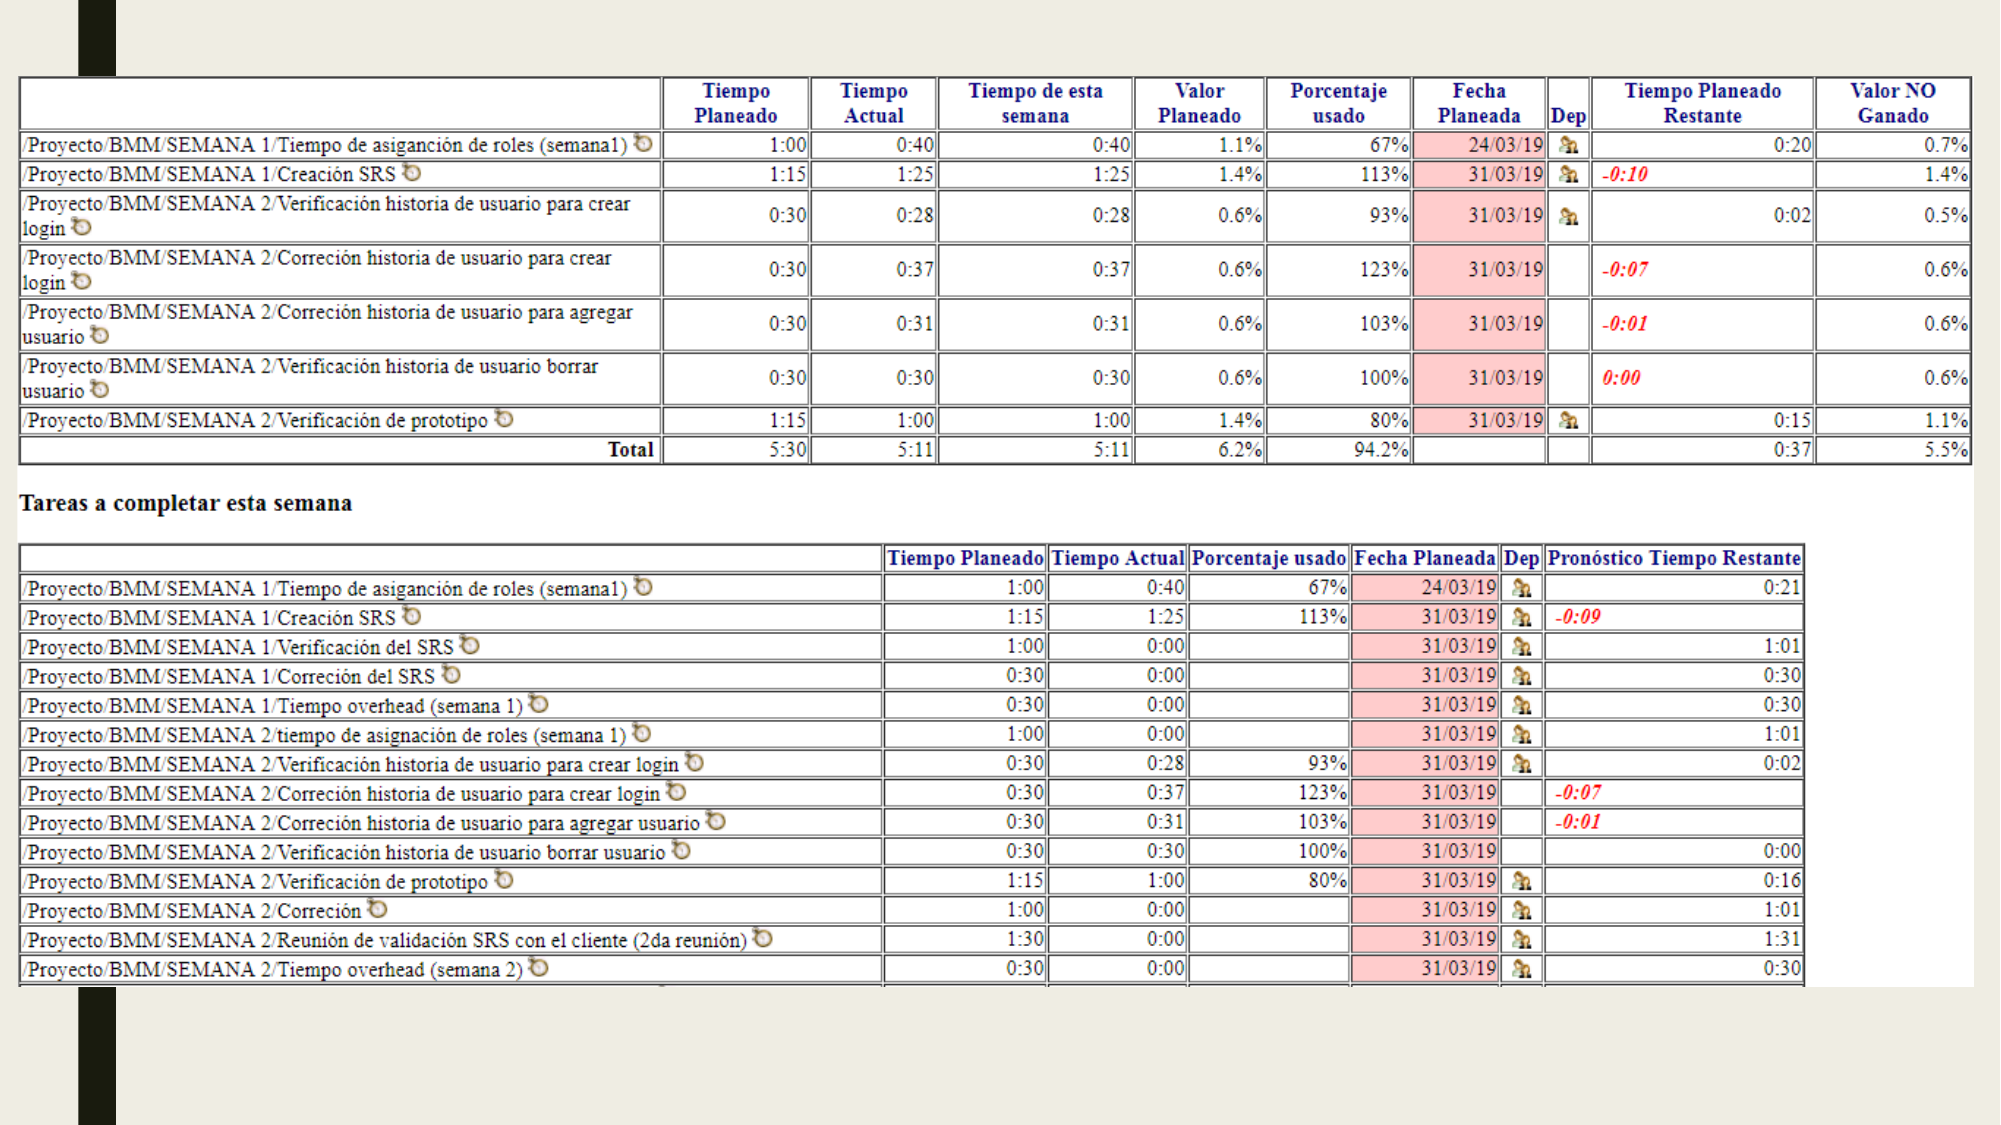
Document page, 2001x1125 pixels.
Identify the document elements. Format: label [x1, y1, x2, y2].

picture [17, 75, 1974, 987]
